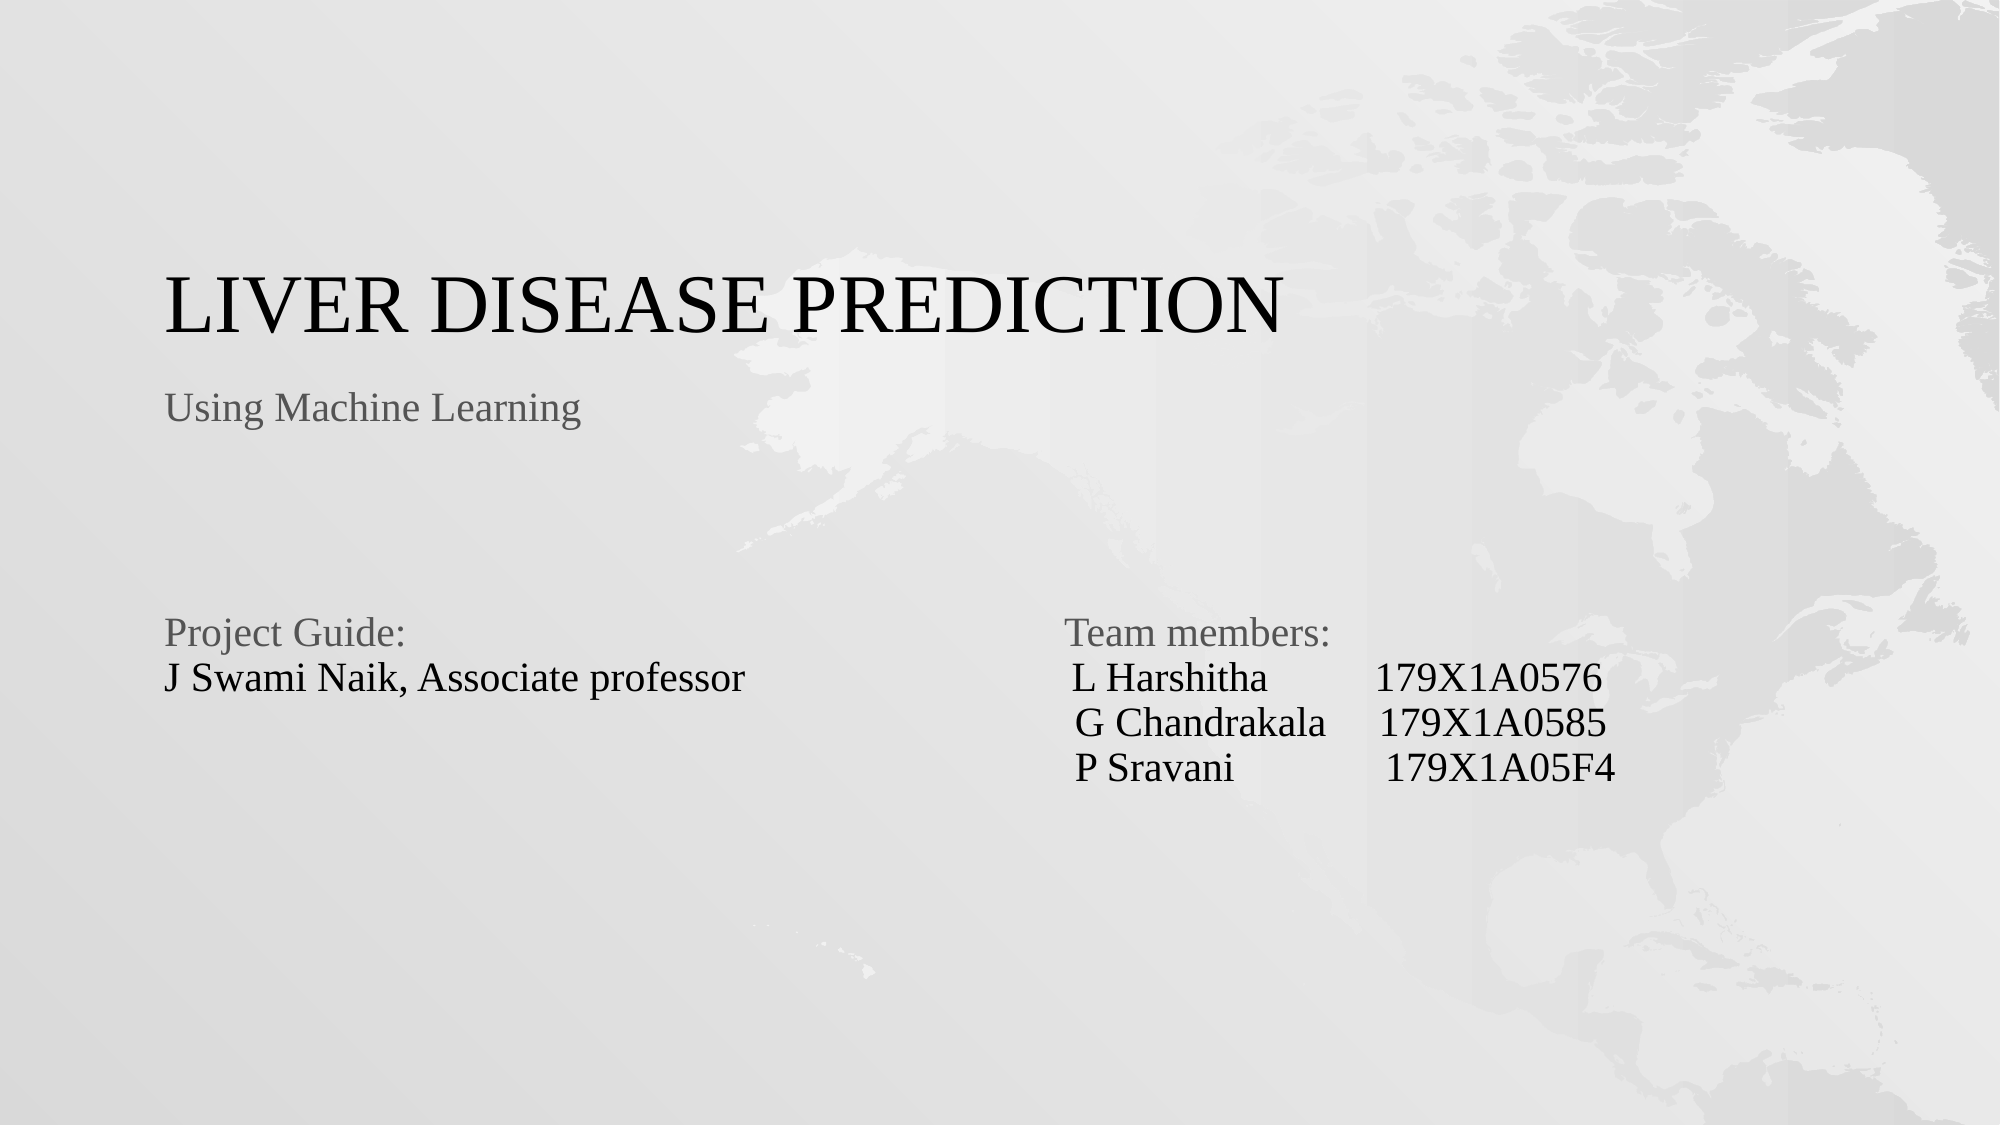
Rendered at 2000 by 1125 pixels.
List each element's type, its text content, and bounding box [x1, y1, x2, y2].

subtitle Using Machine Learning Project Guide: Team members: J Swami Naik, Associate professor L Harshitha 179X1A0576 G Chandrakala 179X1A0585 P Sravani 179X1A05F4 [149, 377, 1768, 1125]
title Liver disease prediction [149, 101, 1750, 359]
